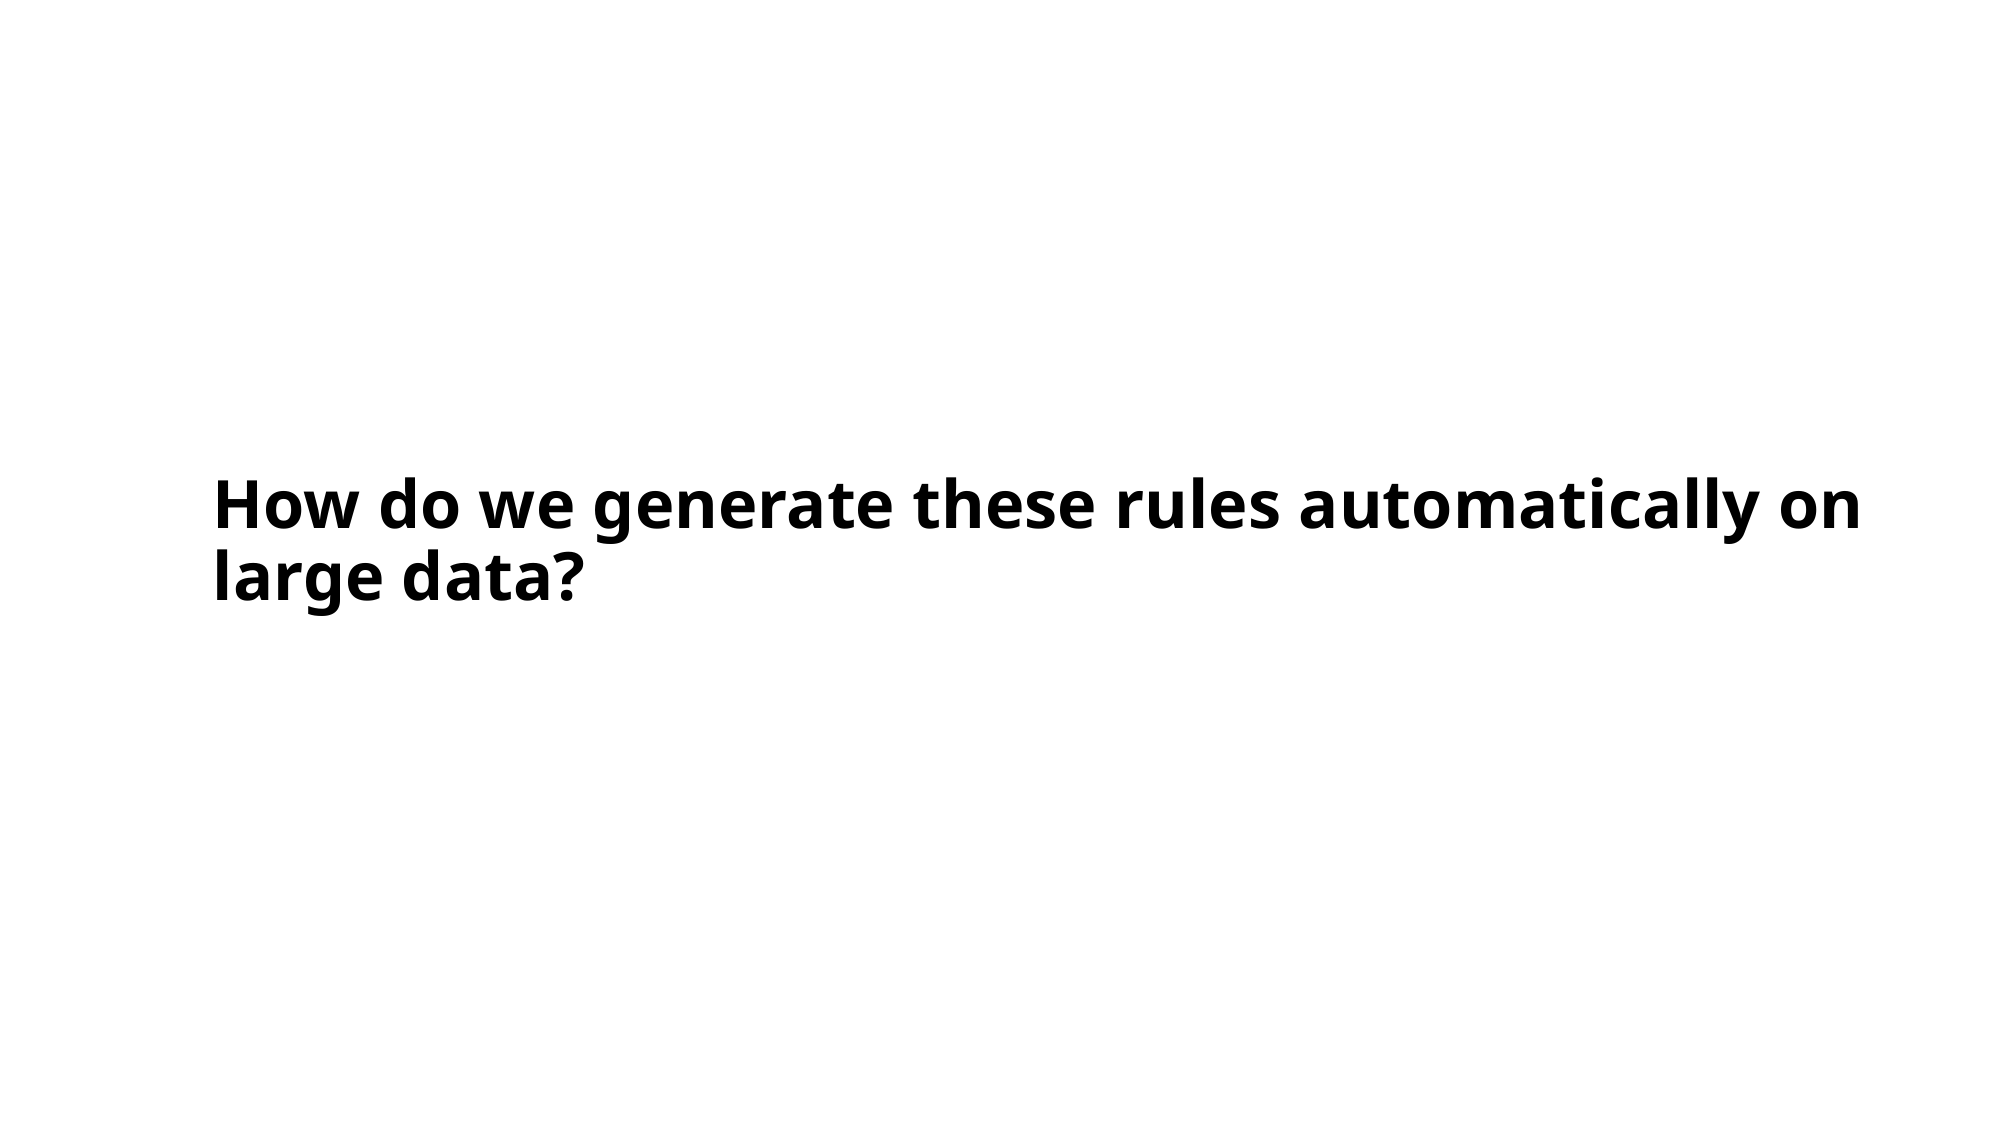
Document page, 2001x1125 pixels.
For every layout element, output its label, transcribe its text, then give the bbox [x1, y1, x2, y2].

title How do we generate these rules automatically on large data? [197, 474, 1923, 692]
